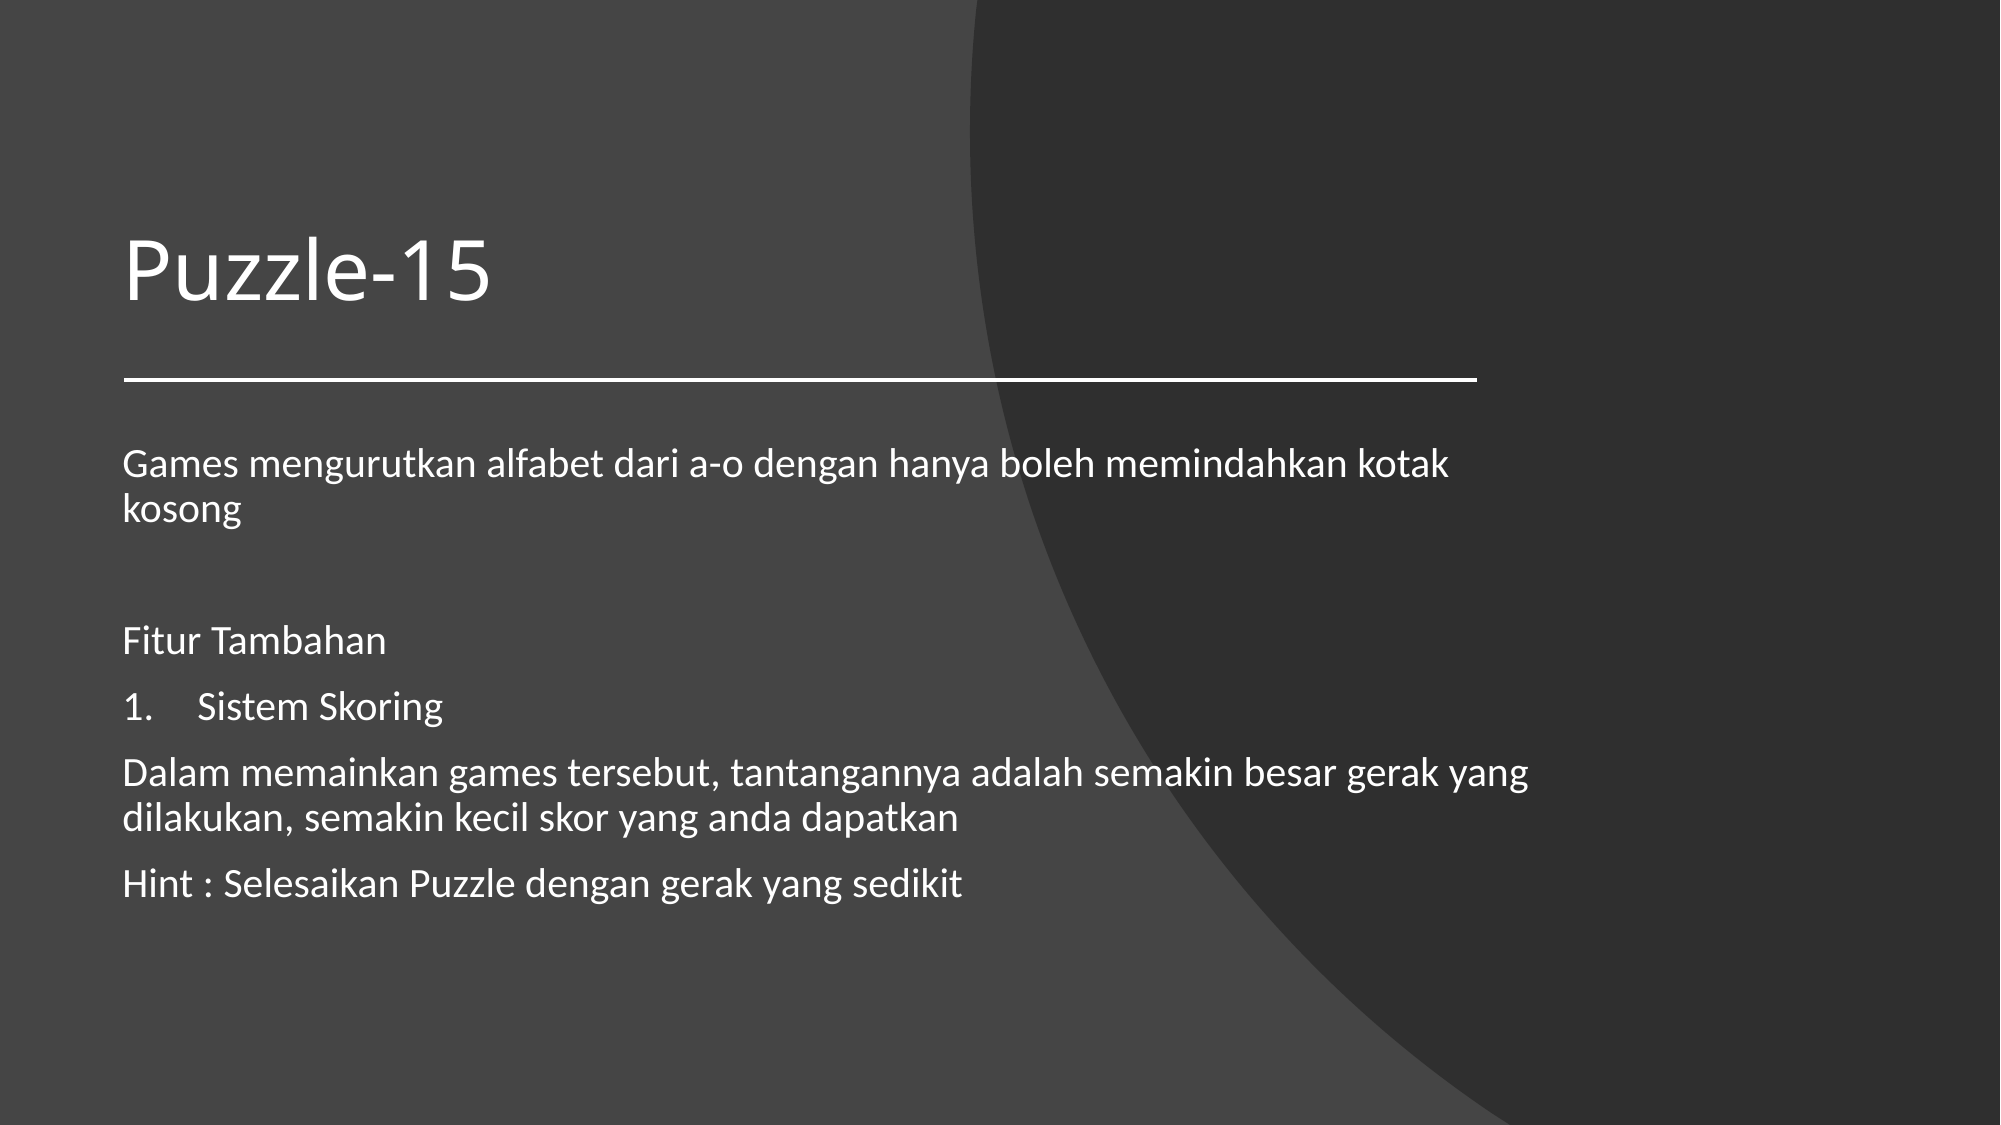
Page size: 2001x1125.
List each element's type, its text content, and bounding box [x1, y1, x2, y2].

list Games mengurutkan alfabet dari a-o dengan hanya boleh memindahkan kotak kosong Fitur Tambahan Sistem Skoring Dalam memainkan games tersebut, tantangannya adalah semakin besar gerak yang dilakukan, semakin kecil skor yang anda dapatkan Hint : Selesaikan Puzzle dengan gerak yang sedikit [107, 433, 1586, 980]
text_box [971, 0, 2000, 1125]
title Puzzle-15 [107, 59, 1586, 327]
